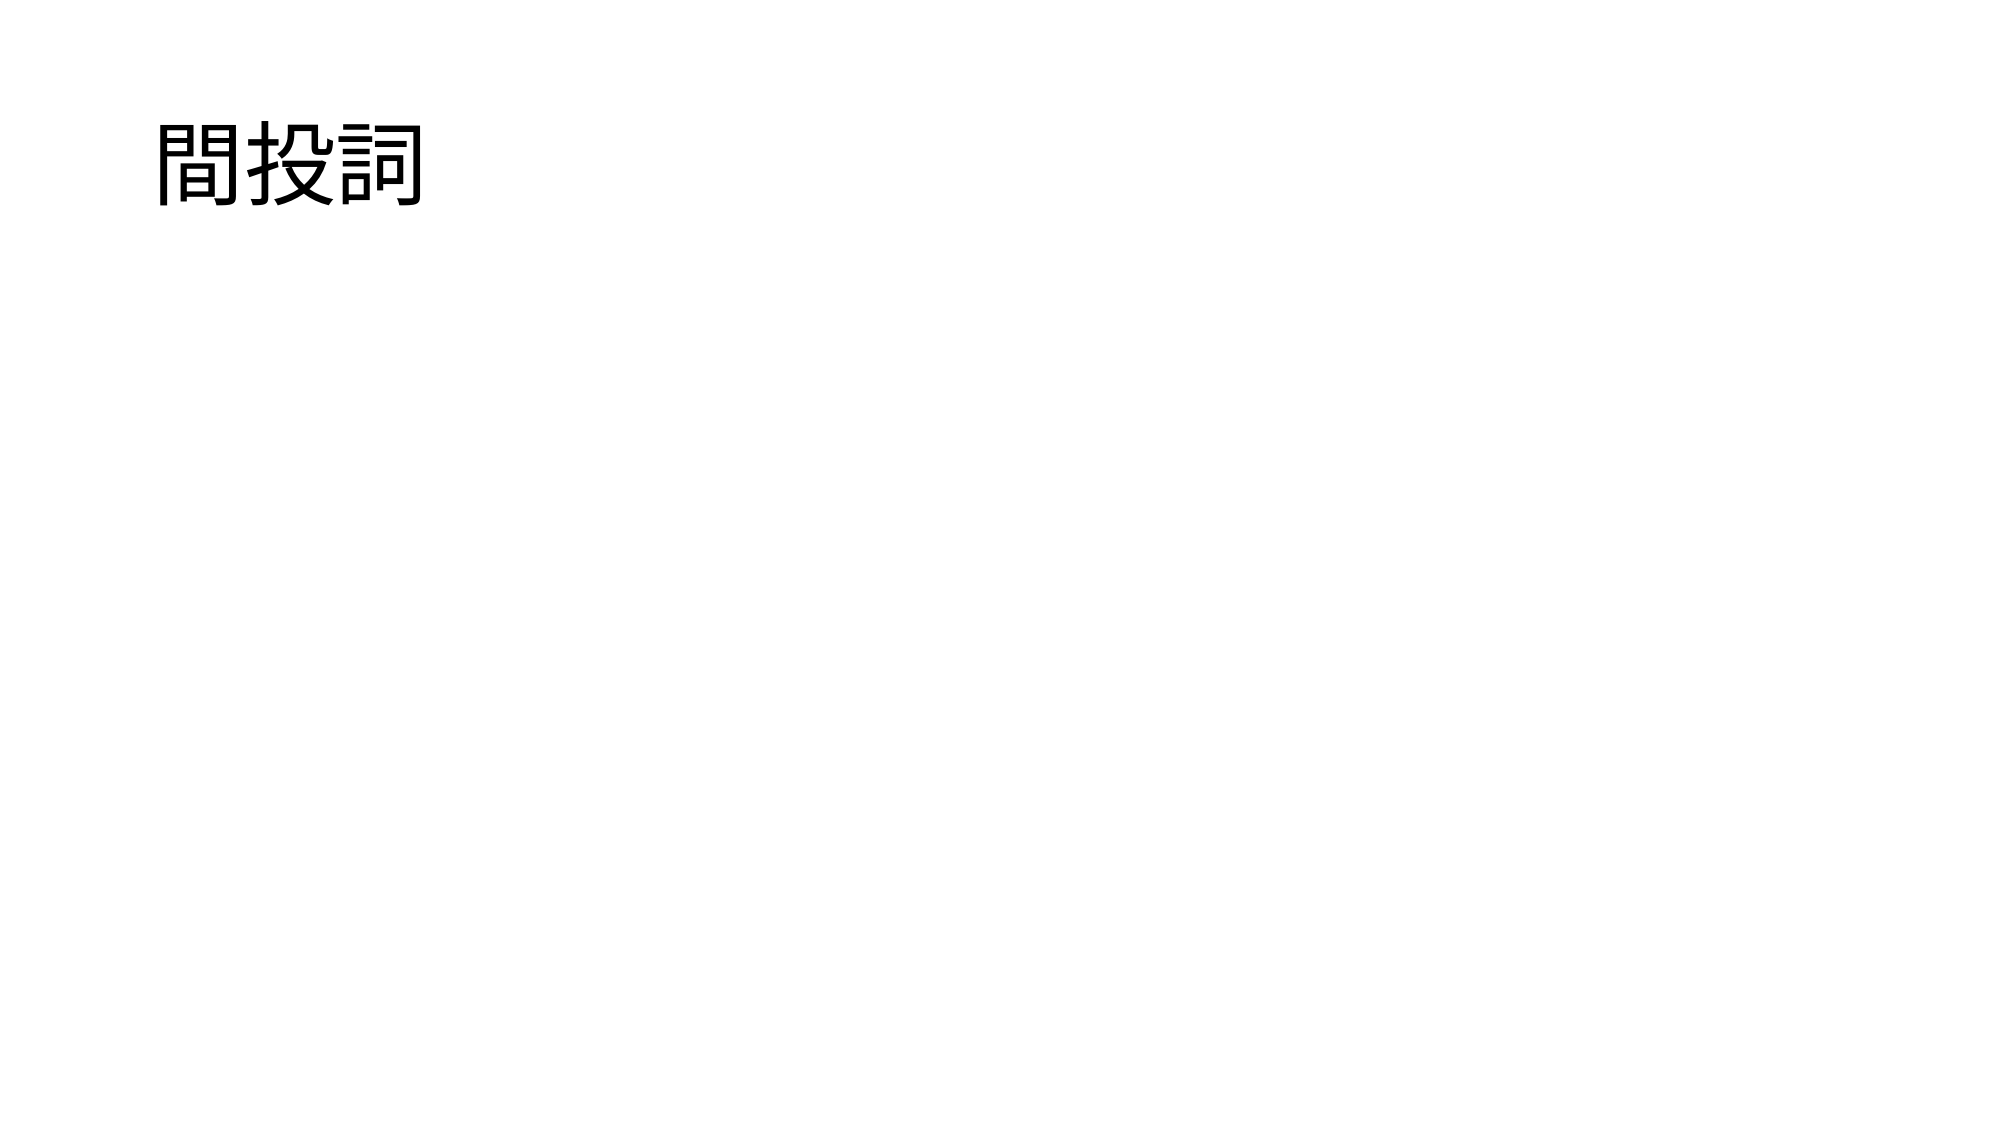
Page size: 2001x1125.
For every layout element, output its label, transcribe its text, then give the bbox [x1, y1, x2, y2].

title 間投詞 [137, 59, 1863, 278]
